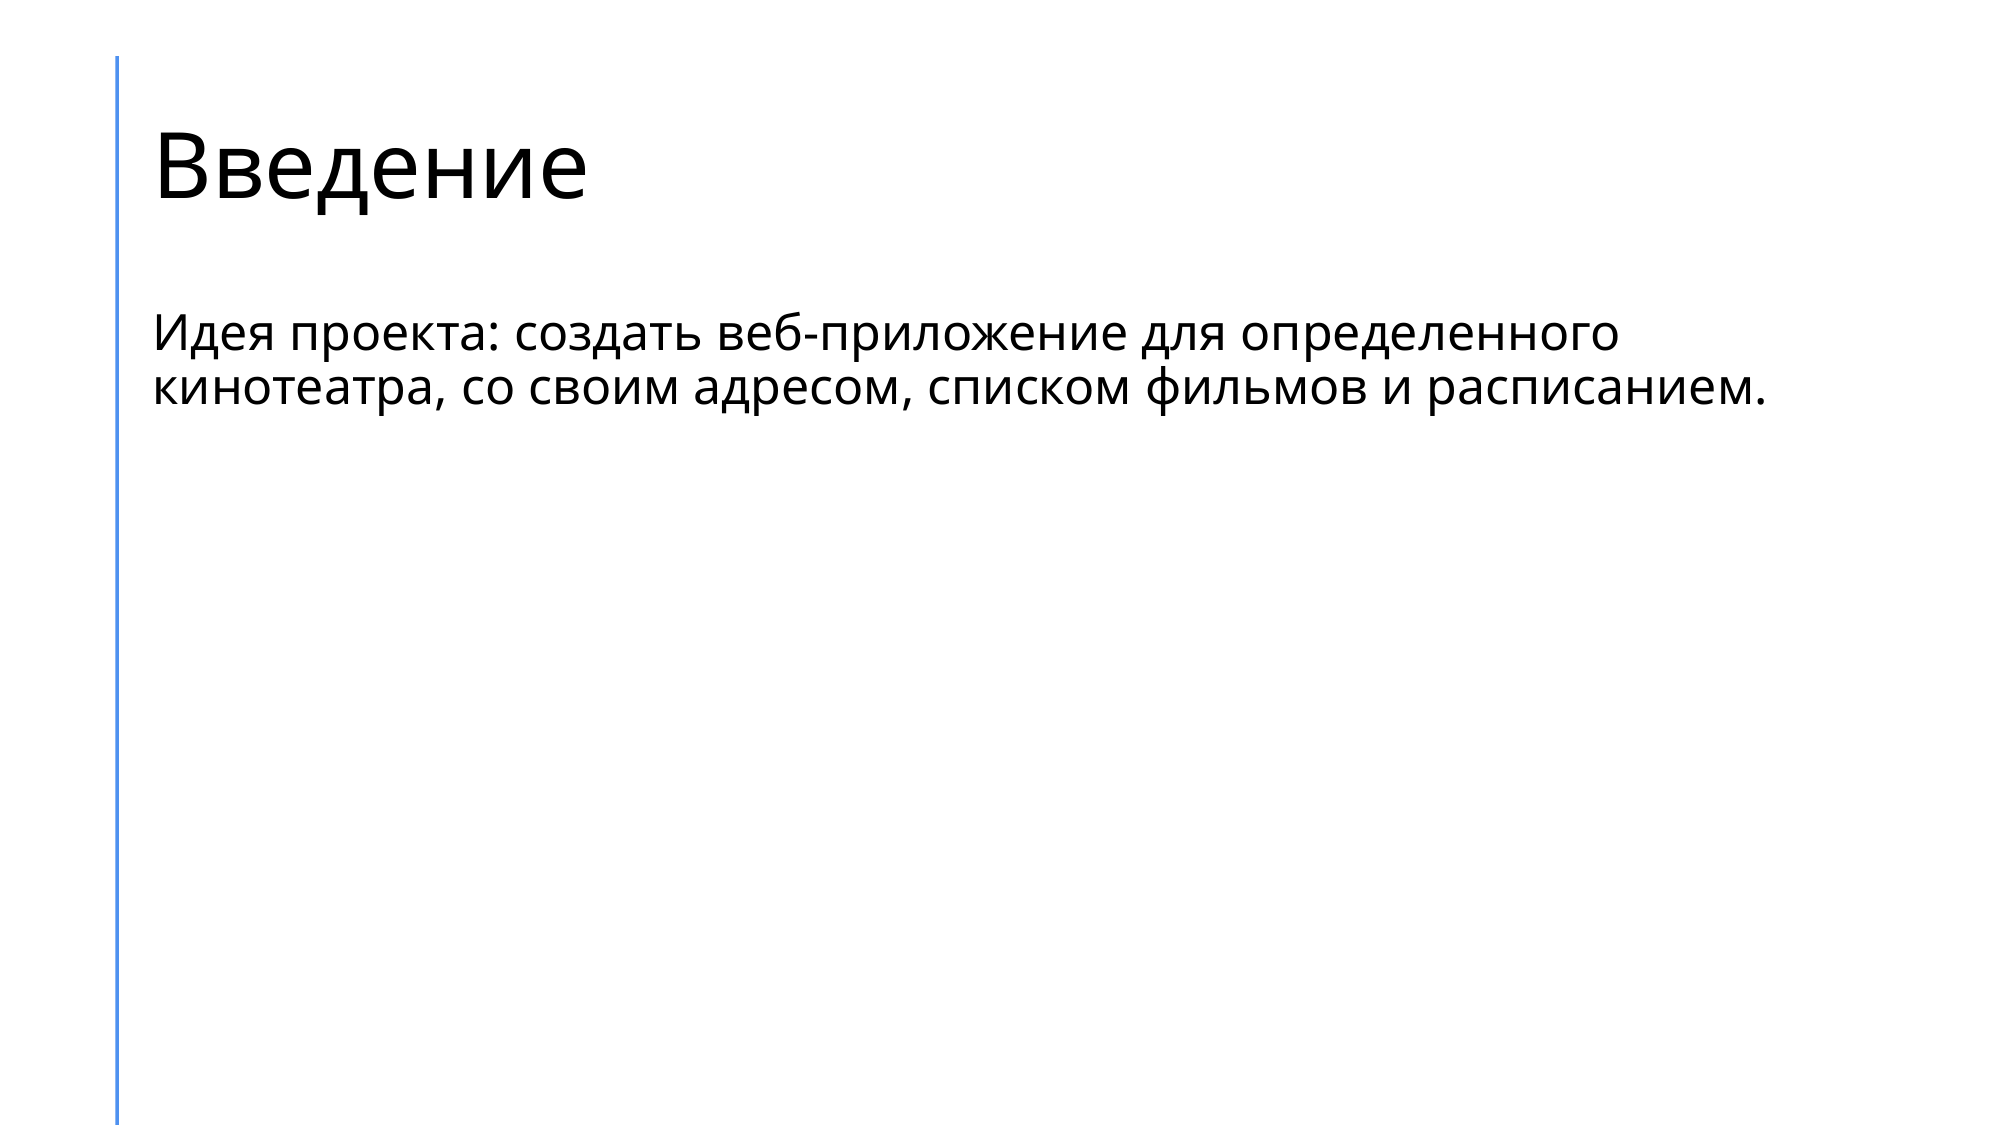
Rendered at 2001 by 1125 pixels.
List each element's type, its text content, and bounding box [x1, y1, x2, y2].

list Идея проекта: создать веб-приложение для определенного кинотеатра, со своим адресом, списком фильмов и расписанием. [137, 299, 1863, 509]
title Введение [137, 59, 1863, 278]
